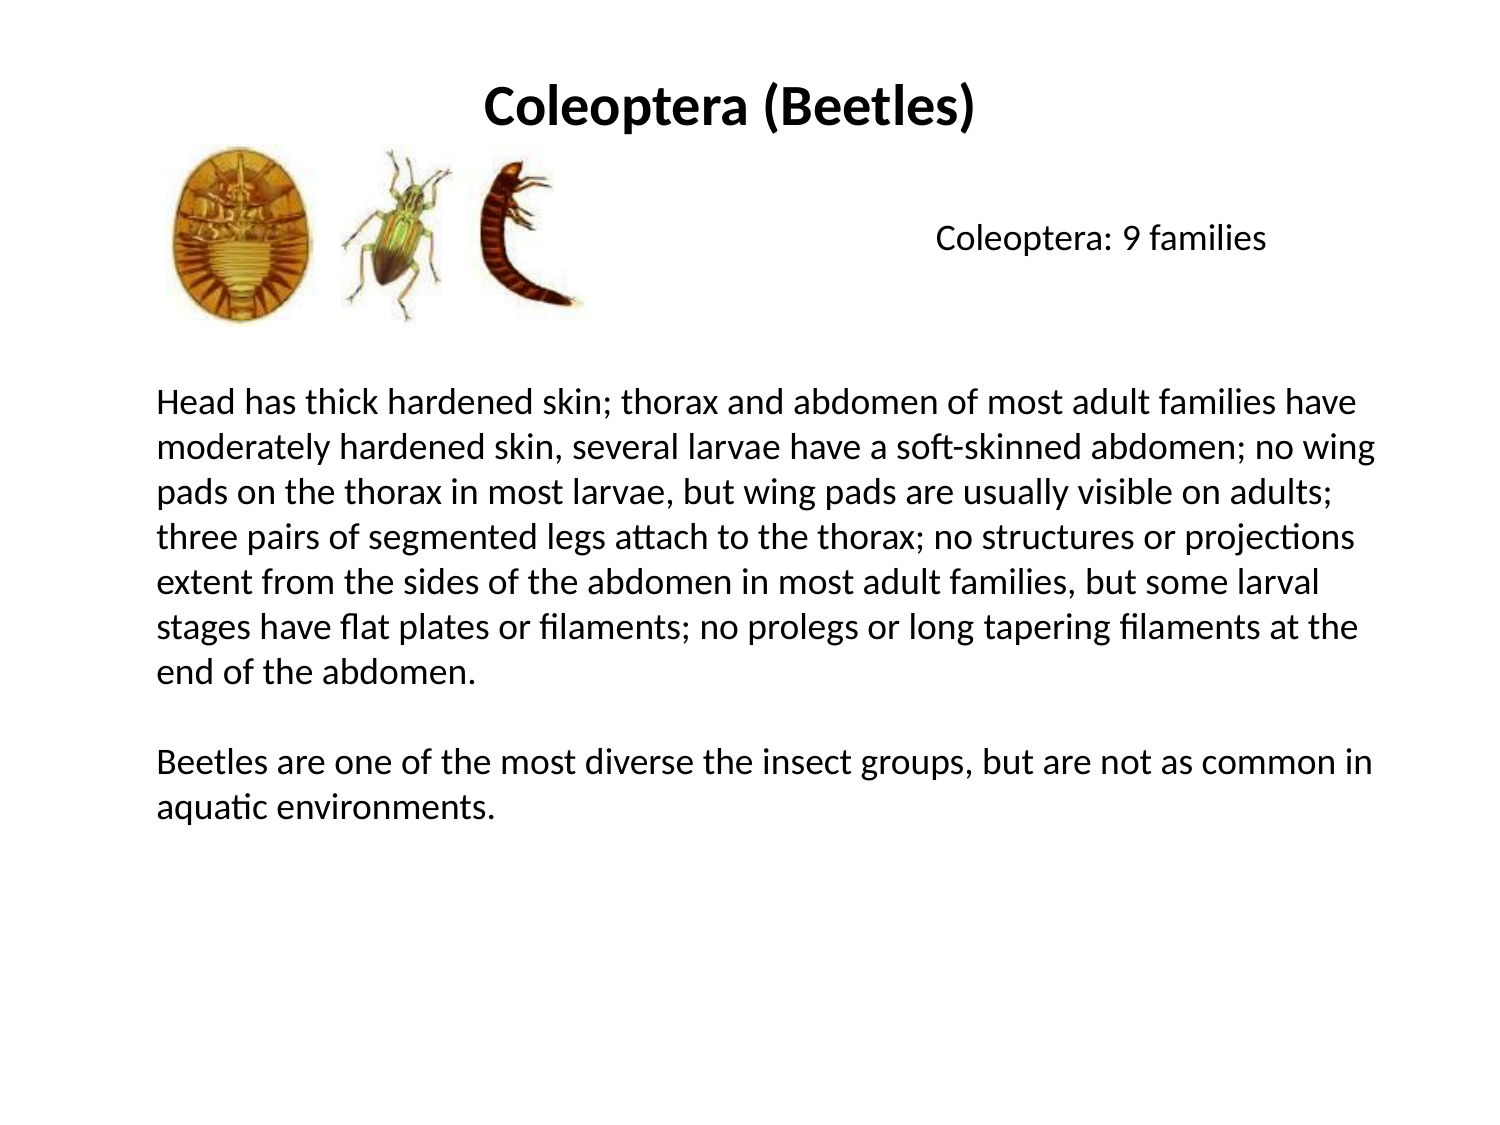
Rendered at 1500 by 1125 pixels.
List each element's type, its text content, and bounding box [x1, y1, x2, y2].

text_box Coleoptera (Beetles) [456, 59, 993, 144]
text_box Coleoptera: 9 families [921, 205, 1283, 265]
picture [166, 144, 589, 327]
text_box Head has thick hardened skin; thorax and abdomen of most adult families have moderately hardened skin, several larvae have a soft-skinned abdomen; no wing pads on the thorax in most larvae, but wing pads are usually visible on adults; three pairs of segmented legs attach to the thorax; no structures or projections extent from the sides of the abdomen in most adult families, but some larval stages have flat plates or filaments; no prolegs or long tapering filaments at the end of the abdomen. Beetles are one of the most diverse the insect groups, but are not as common in aquatic environments. [141, 369, 1424, 835]
